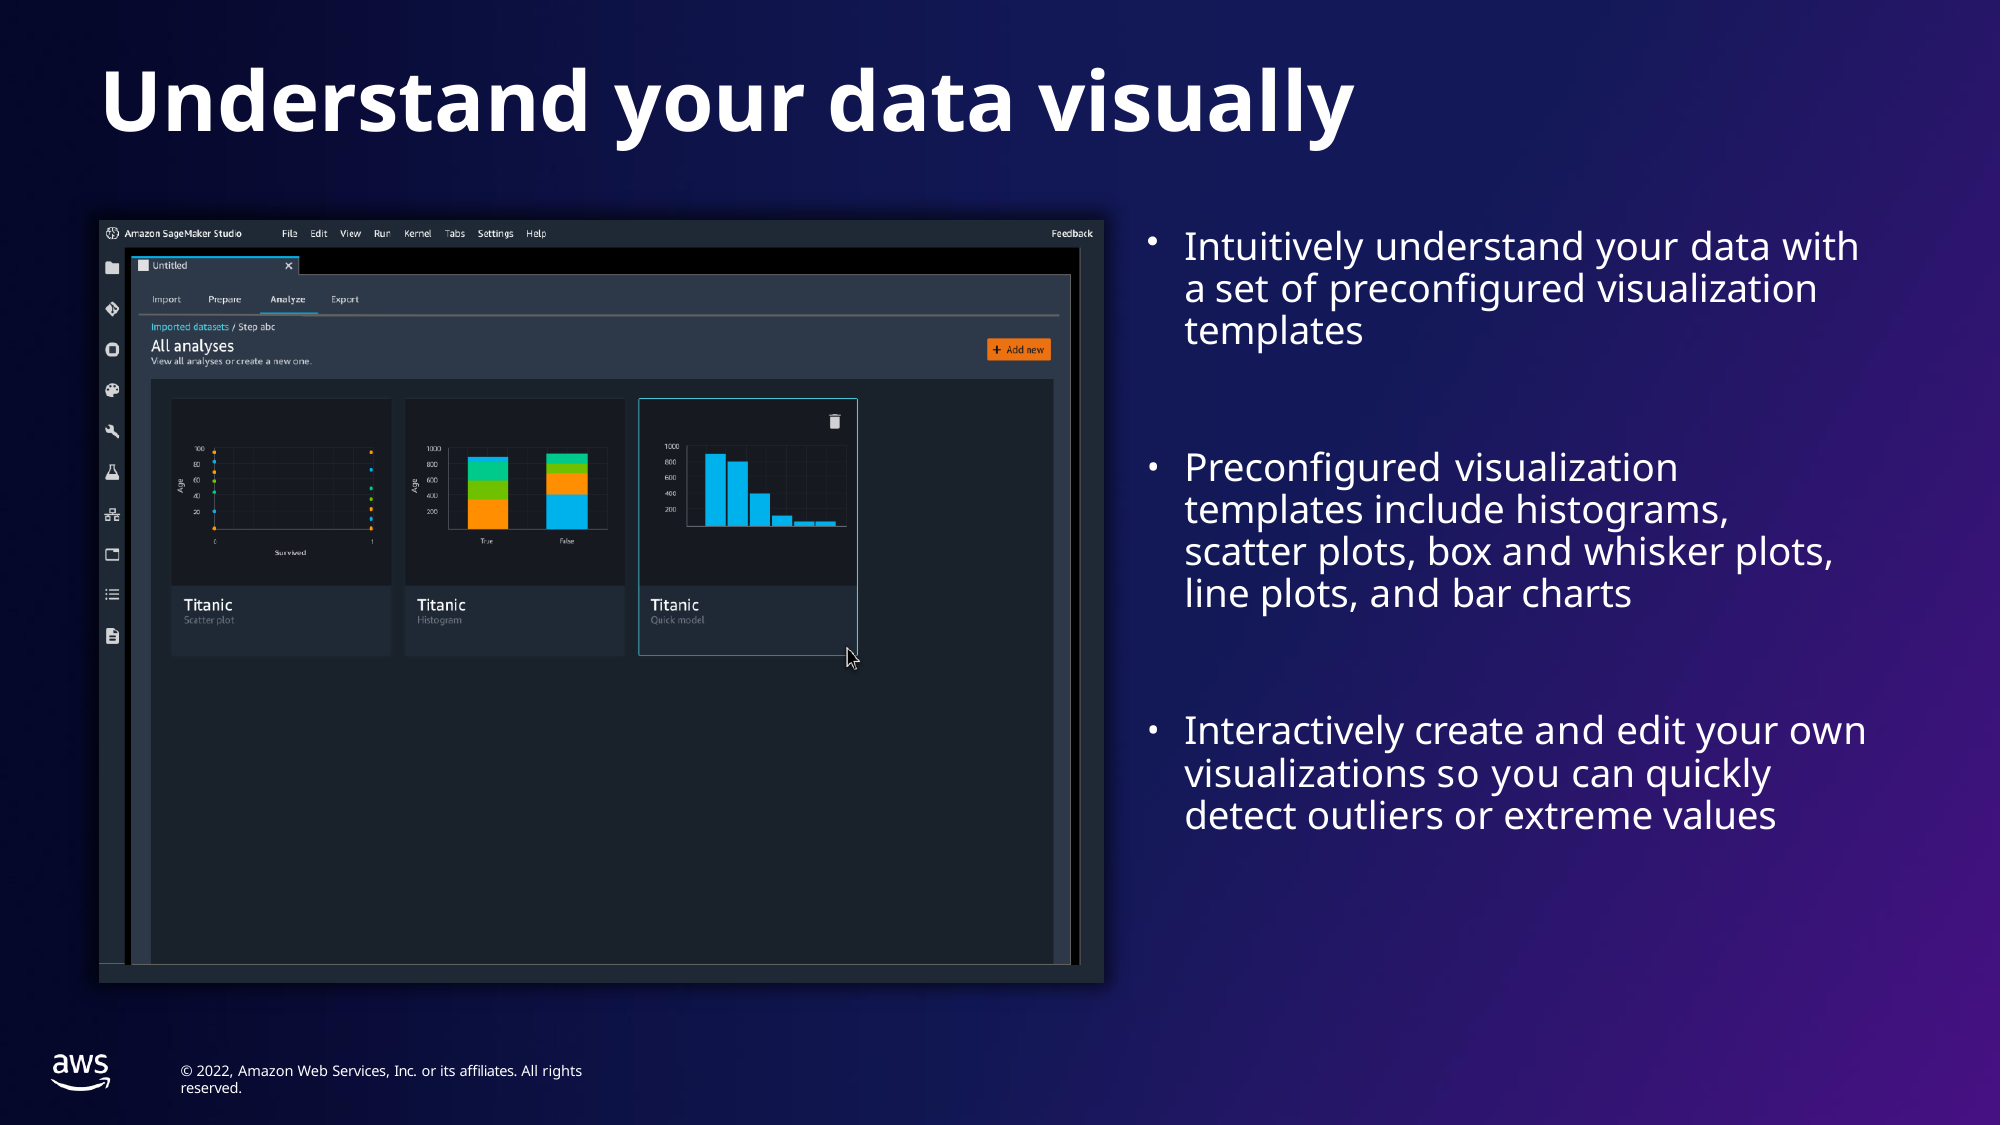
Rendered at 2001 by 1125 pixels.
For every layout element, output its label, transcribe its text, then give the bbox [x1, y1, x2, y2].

picture [0, 0, 2000, 1125]
title Understand your data visually [47, 46, 1895, 237]
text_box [64, 187, 1138, 1014]
text_box Intuitively understand your data with a set of preconfigured visualization templates Preconfigured visualization templates include histograms, scatter plots, box and whisker plots, line plots, and bar charts Interactively create and edit your own visualizations so you can quickly detect outliers or extreme values [1144, 218, 1878, 837]
footer © 2022, Amazon Web Services, Inc. or its affiliates. All rights reserved. [178, 1059, 645, 1125]
